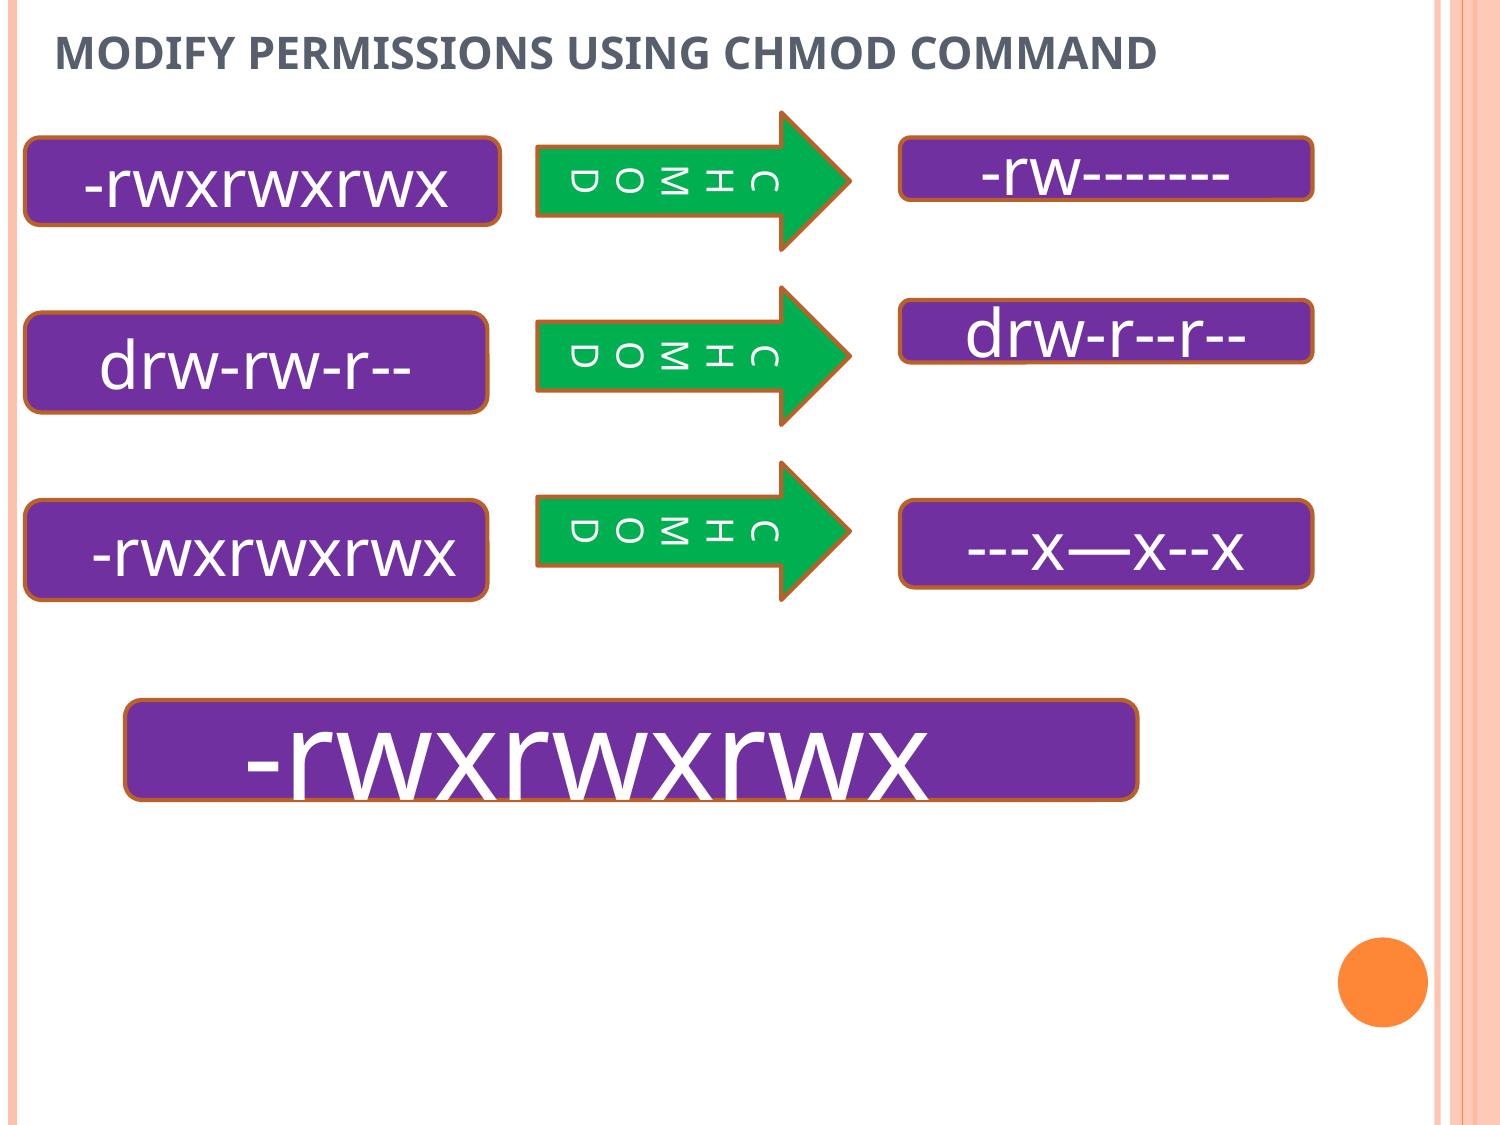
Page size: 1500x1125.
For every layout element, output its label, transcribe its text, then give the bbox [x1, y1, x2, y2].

text_box CHMOD [537, 112, 850, 250]
text_box -rwxrwxrwx [24, 137, 500, 225]
text_box CHMOD [537, 287, 850, 425]
text_box drw-r--r-- [900, 299, 1313, 363]
text_box -rw------- [900, 137, 1313, 200]
title Modify permissions using chmod command [24, 24, 1475, 88]
text_box drw-rw-r-- [24, 312, 488, 413]
list [24, 99, 1475, 1113]
text_box -rwxrwxrwx [24, 500, 488, 601]
text_box -rwxrwxrwx [125, 699, 1138, 800]
text_box ---x—x--x [900, 499, 1313, 588]
text_box CHMOD [537, 462, 850, 600]
